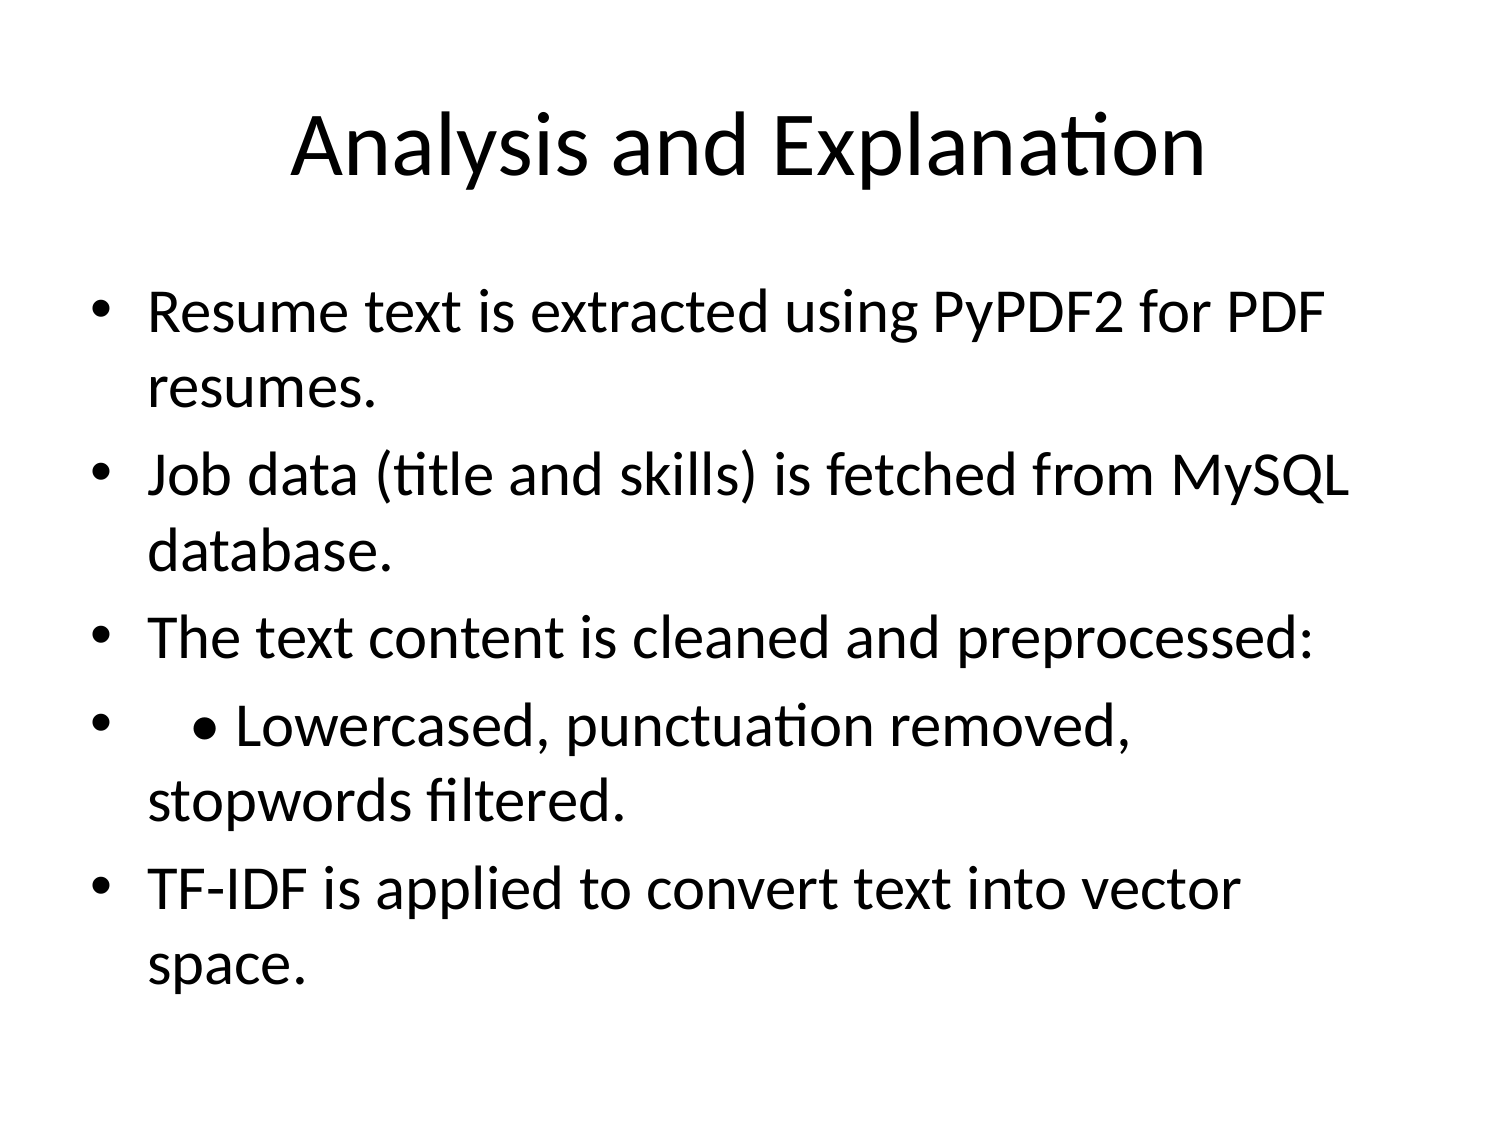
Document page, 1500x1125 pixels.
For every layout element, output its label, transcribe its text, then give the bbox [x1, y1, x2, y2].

list Resume text is extracted using PyPDF2 for PDF resumes. Job data (title and skills) is fetched from MySQL database. The text content is cleaned and preprocessed: • Lowercased, punctuation removed, stopwords filtered. TF-IDF is applied to convert text into vector space. [75, 262, 1425, 1005]
title Analysis and Explanation [75, 45, 1425, 233]
